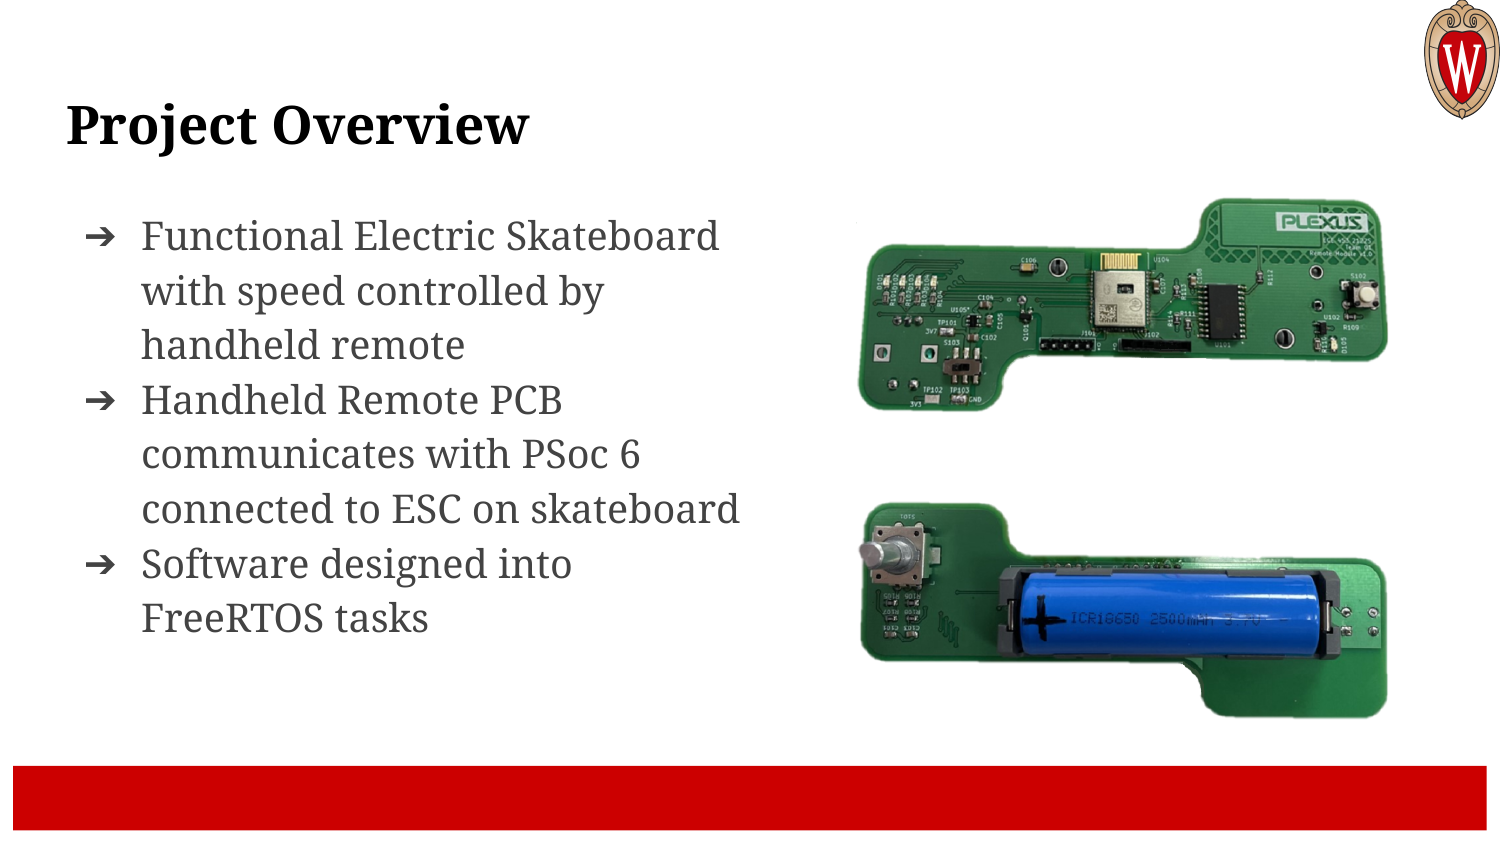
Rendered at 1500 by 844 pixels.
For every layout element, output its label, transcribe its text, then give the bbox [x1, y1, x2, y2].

picture [1423, 0, 1500, 120]
picture [833, 480, 1403, 750]
title Project Overview [51, 72, 1449, 176]
picture [833, 175, 1425, 426]
list Functional Electric Skateboard with speed controlled by handheld remote Handheld Remote PCB communicates with PSoc 6 connected to ESC on skateboard Software designed into FreeRTOS tasks [51, 189, 783, 750]
